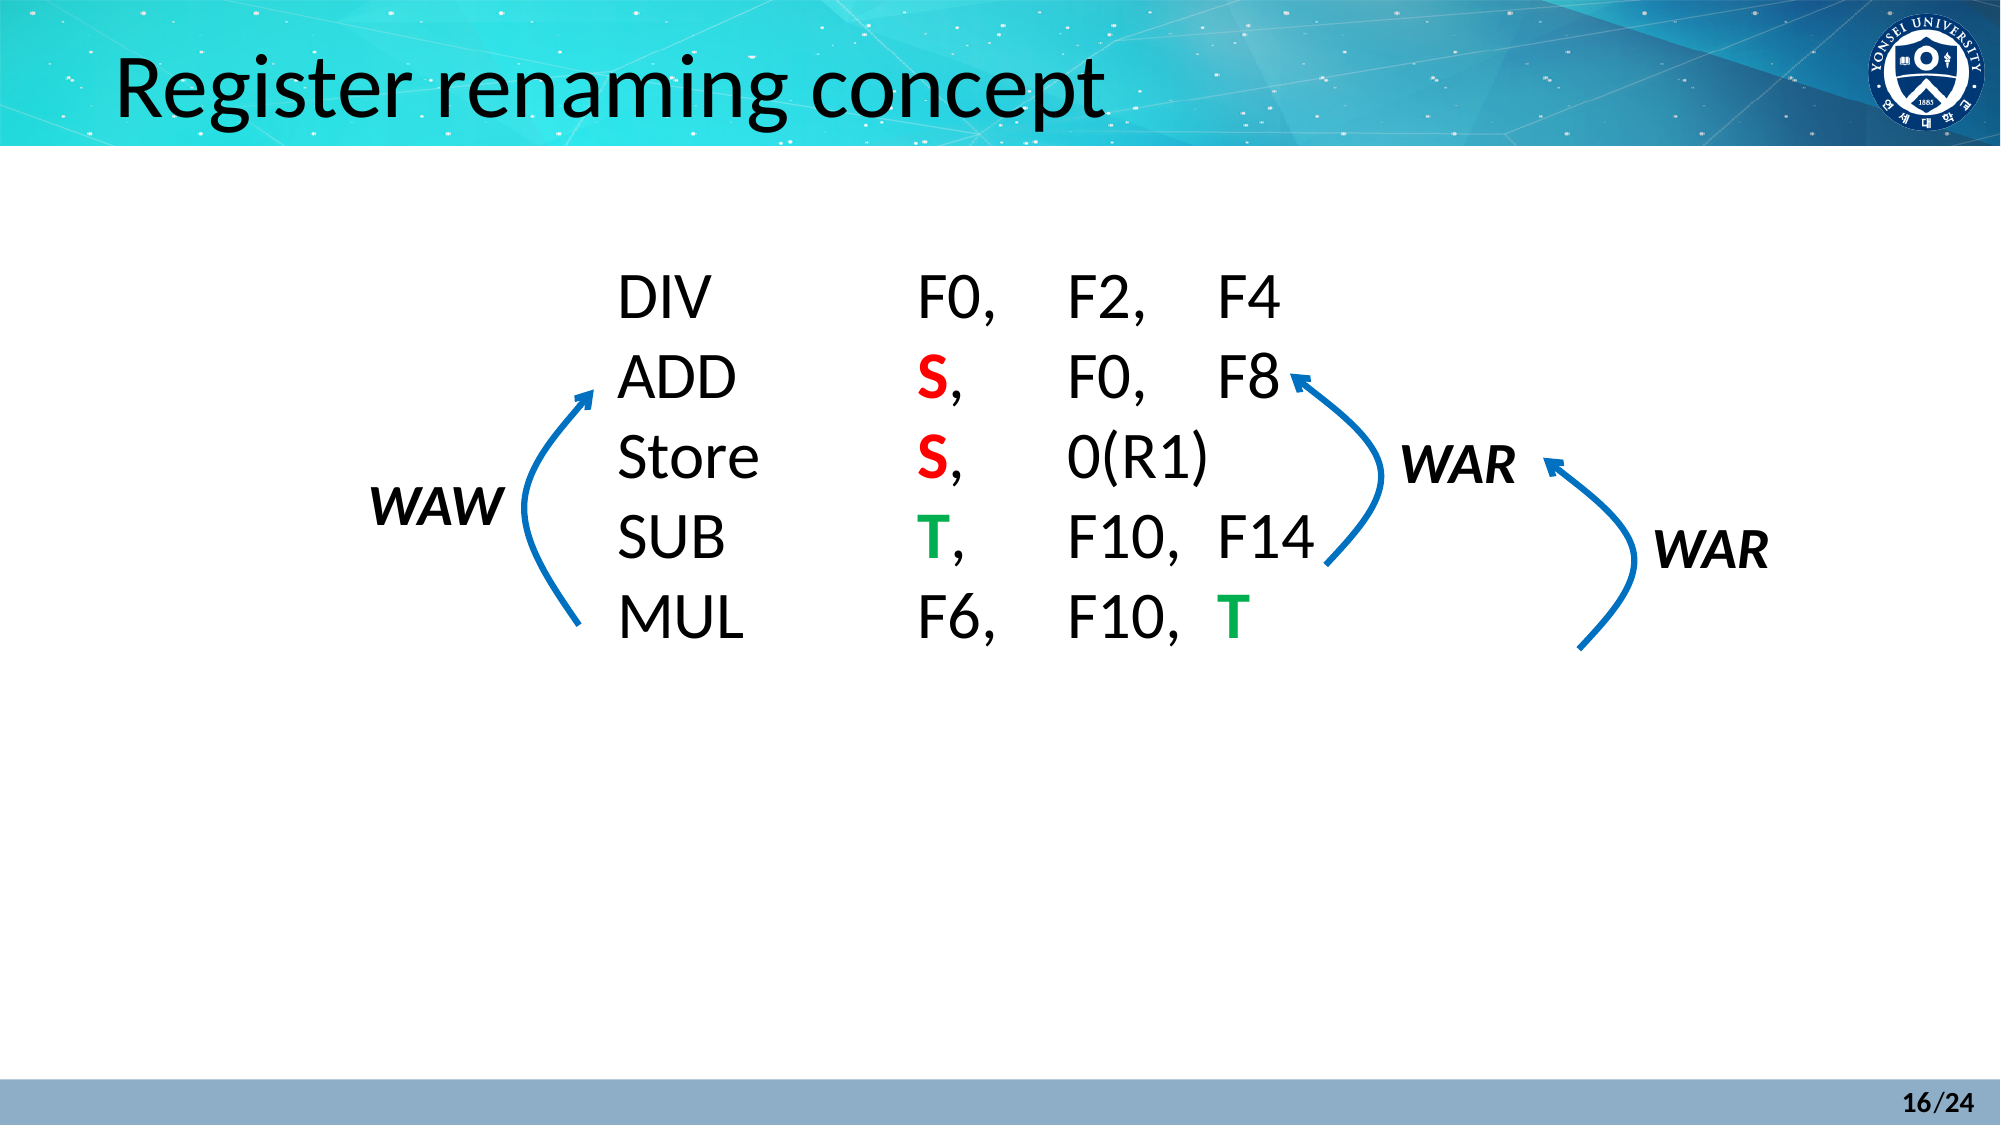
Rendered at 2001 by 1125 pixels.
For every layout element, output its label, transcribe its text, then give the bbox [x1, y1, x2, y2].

text_box WAR [1636, 502, 1785, 588]
text_box [1543, 457, 1636, 650]
text_box [523, 389, 594, 626]
text_box WAR [1383, 418, 1532, 503]
text_box WAW [352, 459, 518, 545]
text_box DIV F0, F2, F4 ADD S, F0, F8 Store S, 0(R1) SUB T, F10, F14 MUL F6, F10, T [602, 244, 1518, 659]
text_box [1289, 373, 1383, 566]
picture [0, 0, 2001, 168]
title Register renaming concept [99, 30, 1825, 145]
slide_number 16 [1496, 1070, 1947, 1125]
